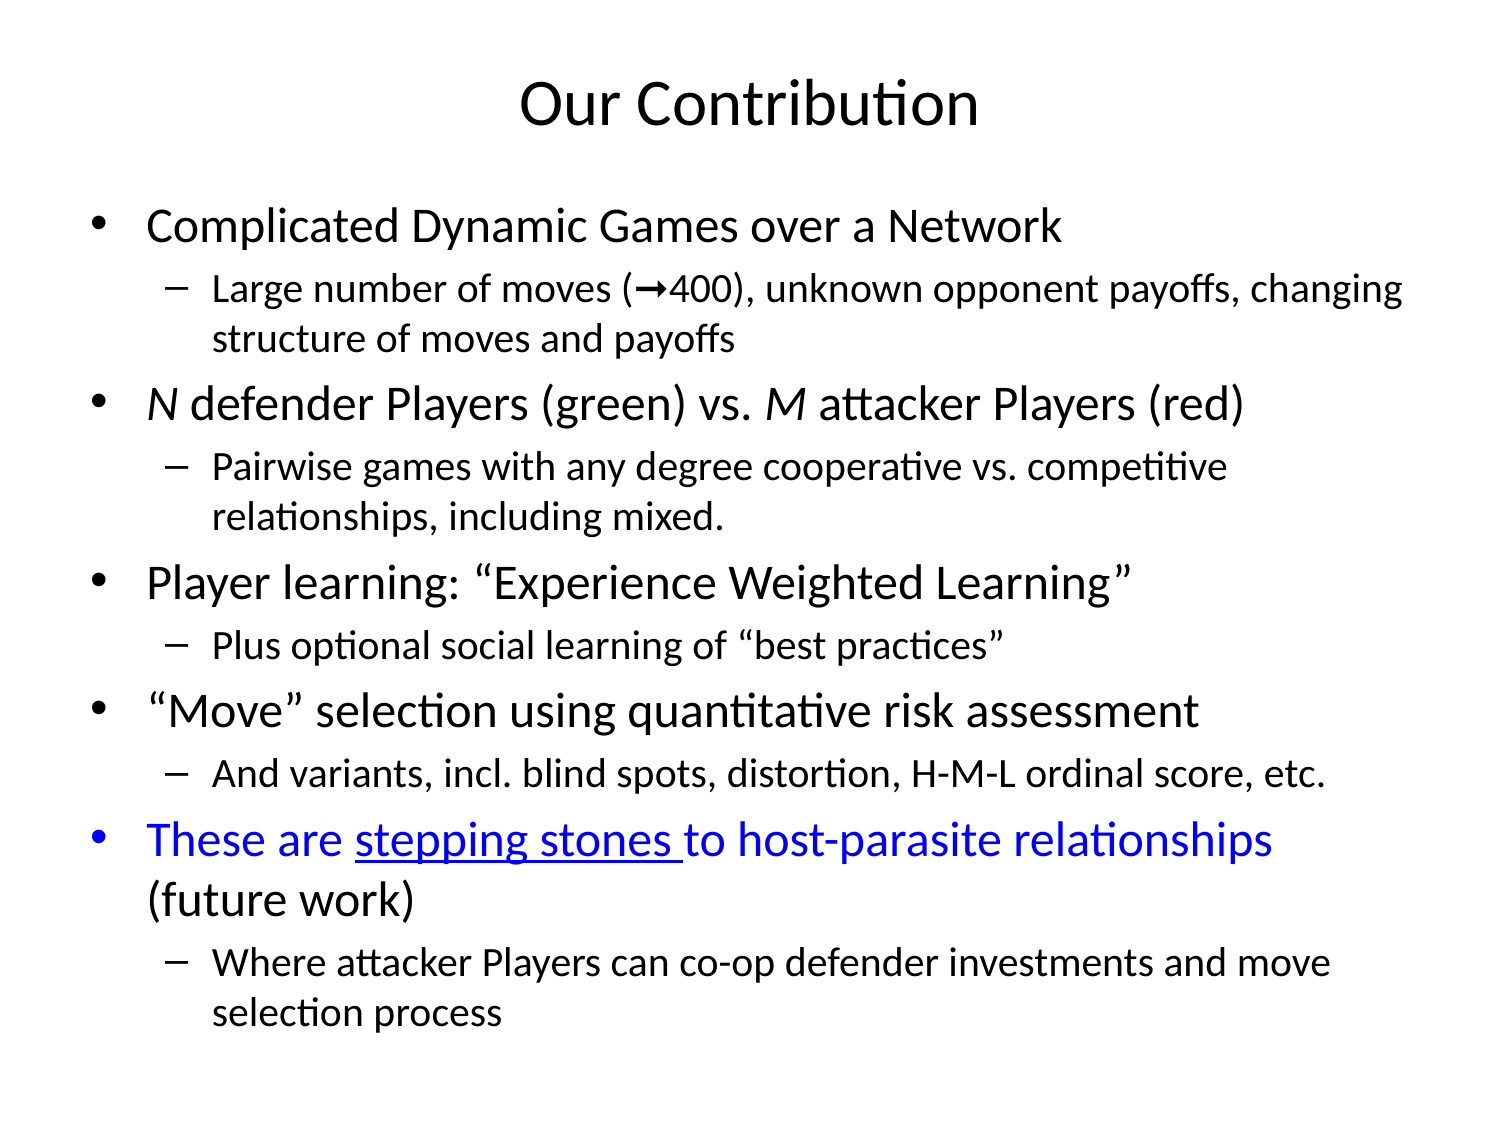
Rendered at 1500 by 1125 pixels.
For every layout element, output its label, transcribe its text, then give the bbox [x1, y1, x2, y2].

title Our Contribution [75, 45, 1425, 153]
list Complicated Dynamic Games over a Network Large number of moves (➞400), unknown opponent payoffs, changing structure of moves and payoffs N defender Players (green) vs. M attacker Players (red) Pairwise games with any degree cooperative vs. competitive relationships, including mixed. Player learning: “Experience Weighted Learning” Plus optional social learning of “best practices” “Move” selection using quantitative risk assessment And variants, incl. blind spots, distortion, H-M-L ordinal score, etc. These are stepping stones to host-parasite relationships (future work) Where attacker Players can co-op defender investments and move selection process [75, 184, 1425, 1073]
